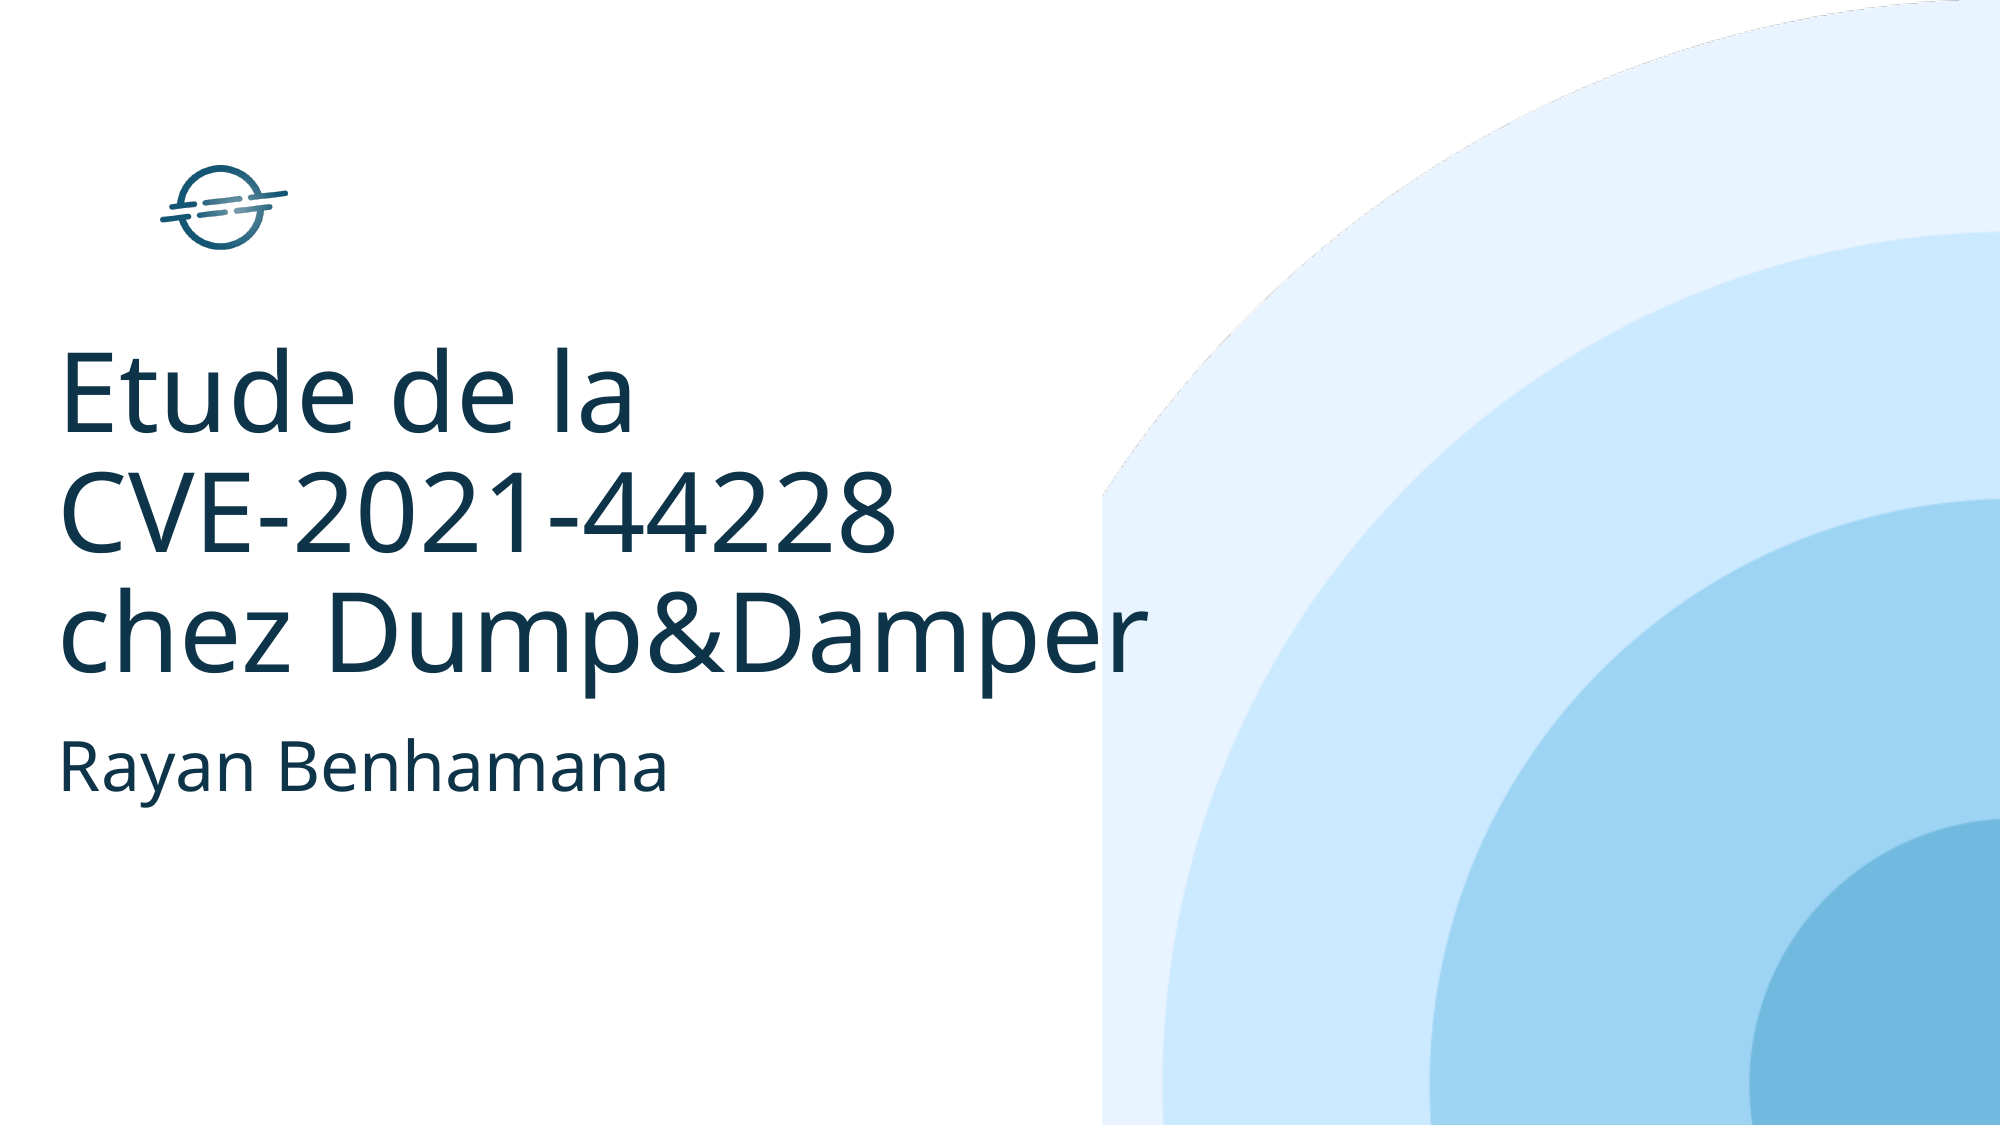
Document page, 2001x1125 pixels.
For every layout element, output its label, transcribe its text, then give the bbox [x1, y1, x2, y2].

picture [160, 165, 288, 250]
title Rayan Benhamana [37, 717, 1102, 827]
title Etude de la CVE-2021-44228 chez Dump&Damper [37, 432, 1102, 717]
picture [1102, 0, 2000, 1125]
